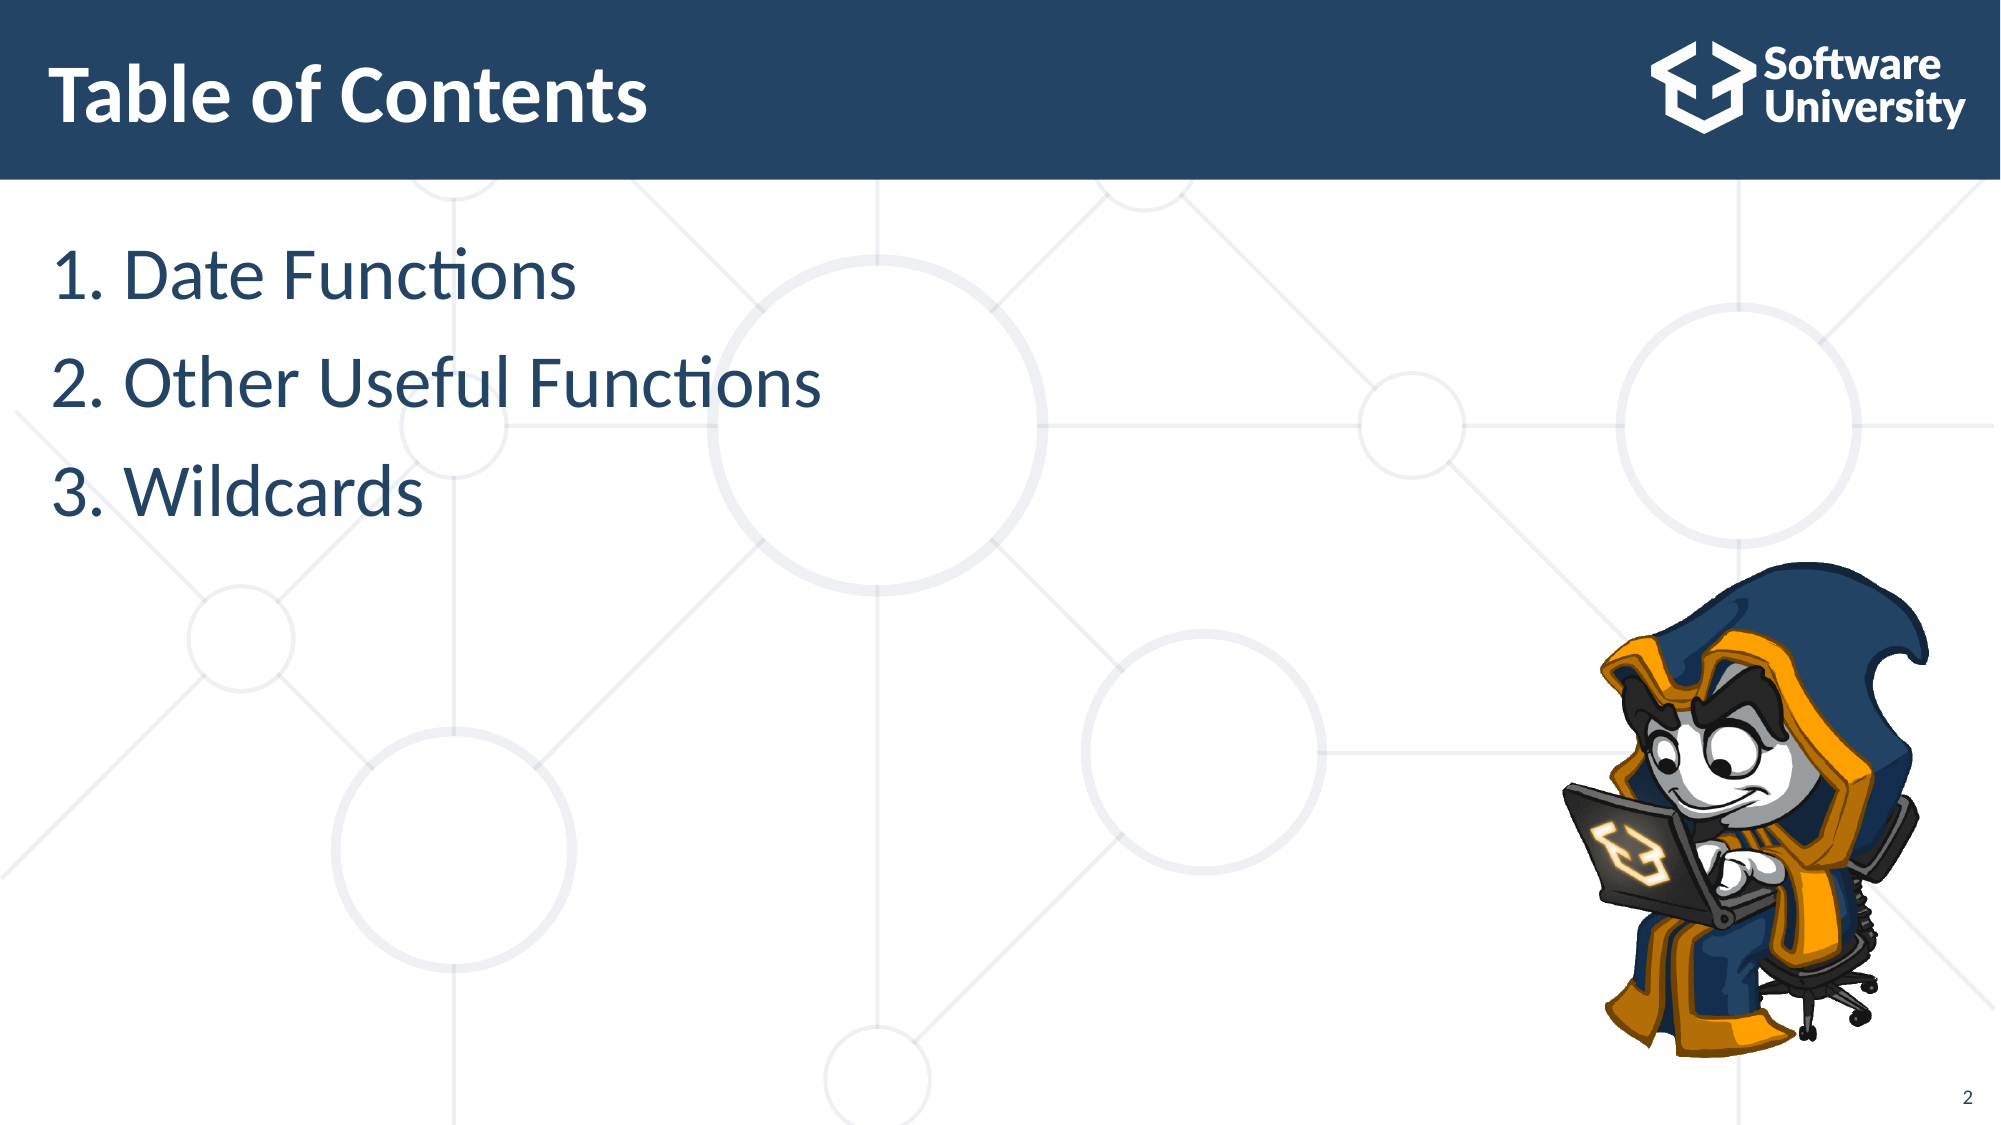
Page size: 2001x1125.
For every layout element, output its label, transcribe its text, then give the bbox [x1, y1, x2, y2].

picture [1651, 41, 1966, 134]
picture [1561, 559, 1931, 1059]
title Table of Contents [31, 16, 1625, 162]
text_box 2 [1927, 1067, 1989, 1117]
list Date Functions Other Useful Functions Wildcards [32, 224, 1517, 1080]
